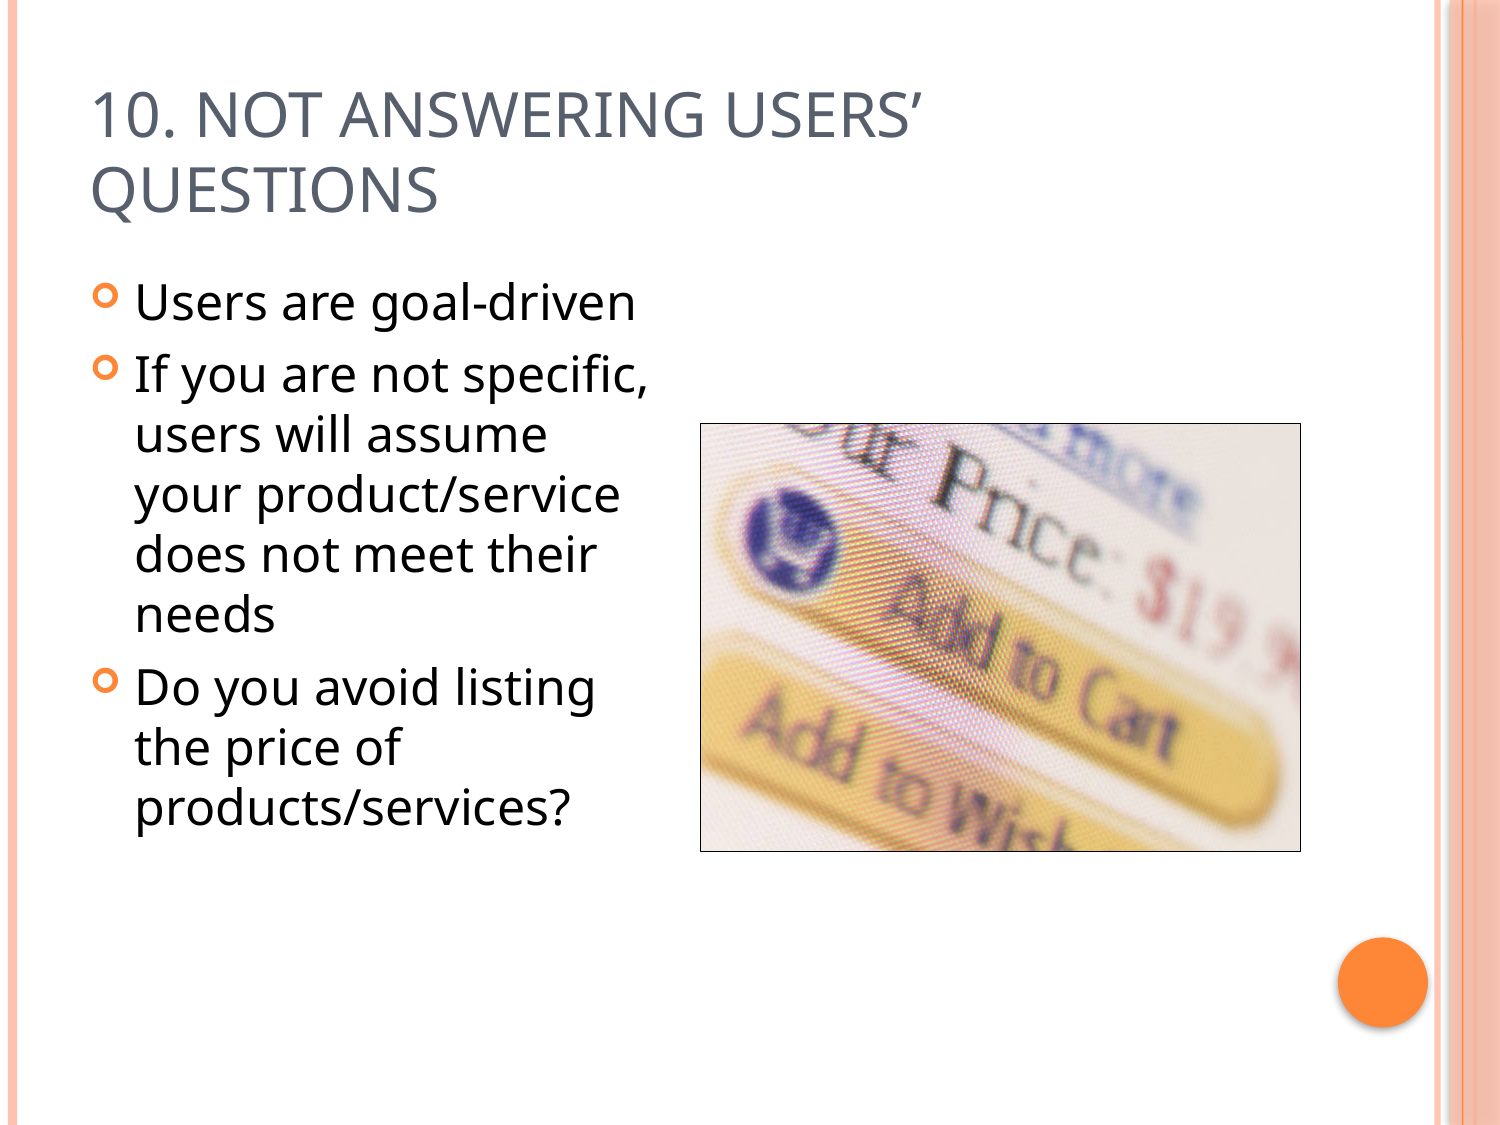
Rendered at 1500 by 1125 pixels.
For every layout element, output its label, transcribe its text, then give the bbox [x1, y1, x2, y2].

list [699, 422, 1301, 852]
title 10. Not Answering Users’ Questions [75, 45, 1300, 233]
list Users are goal-driven If you are not specific, users will assume your product/service does not meet their needs Do you avoid listing the price of products/services? [75, 262, 675, 1013]
